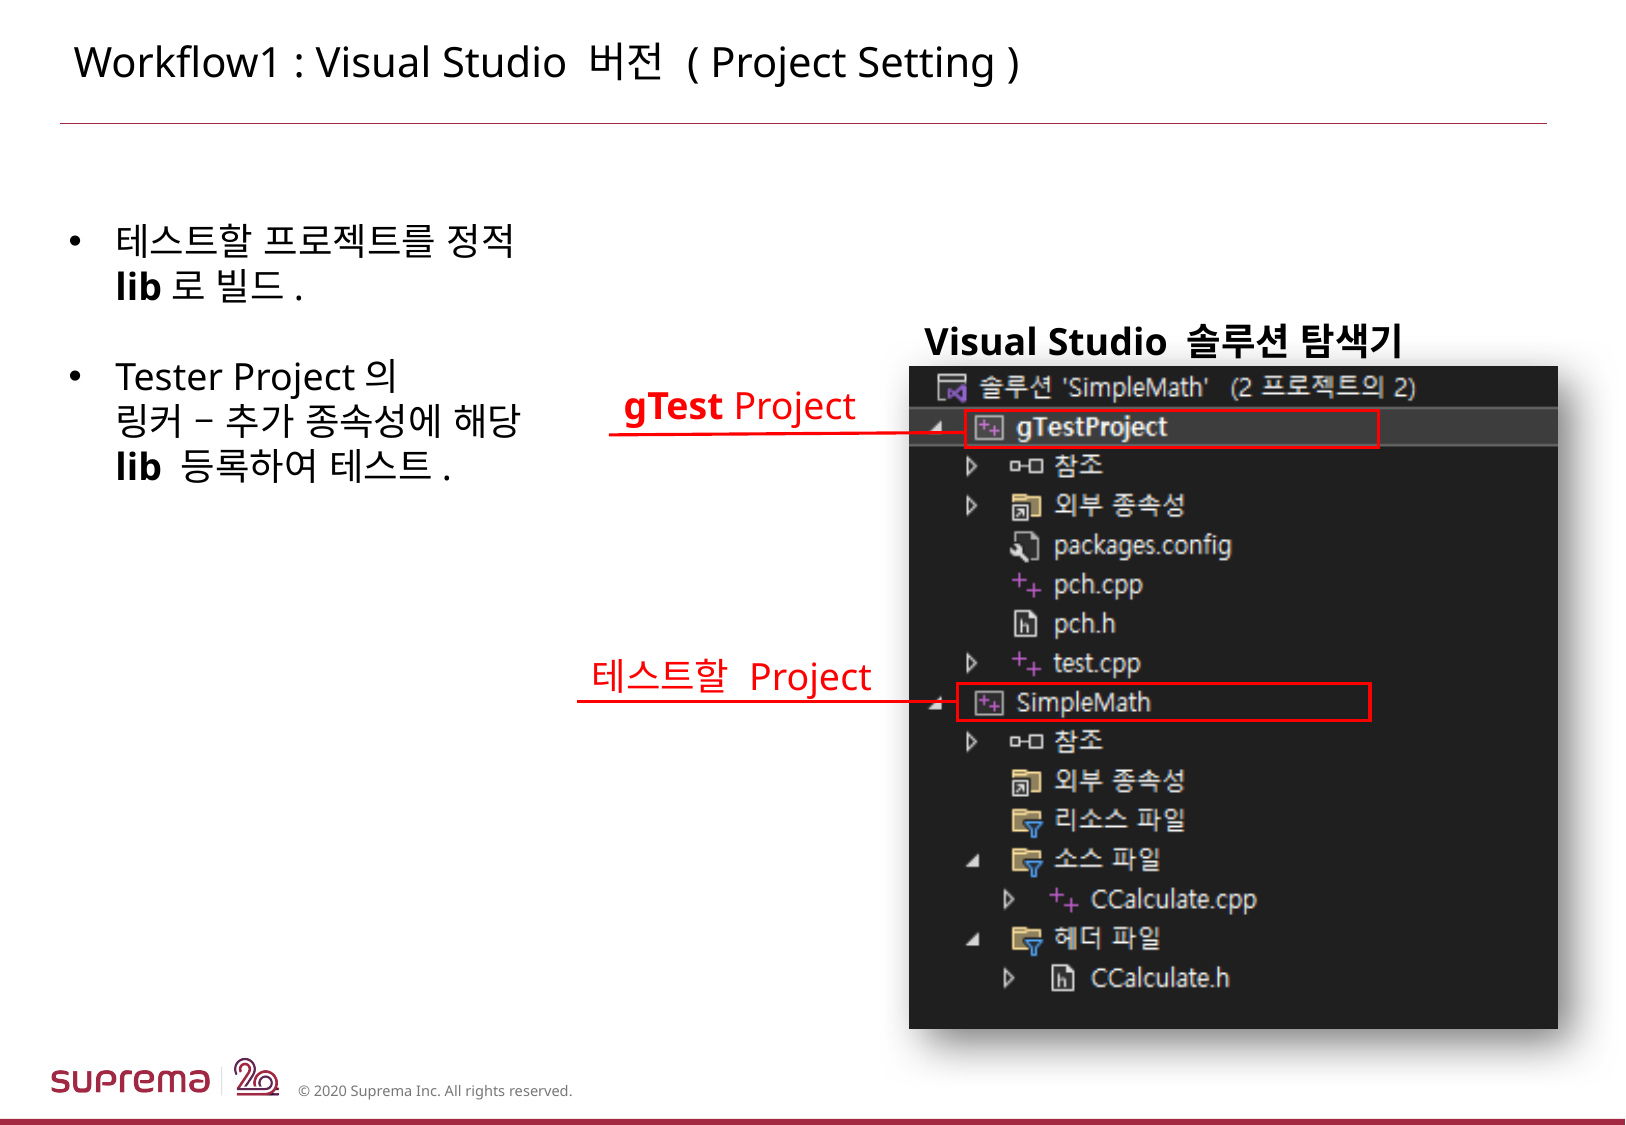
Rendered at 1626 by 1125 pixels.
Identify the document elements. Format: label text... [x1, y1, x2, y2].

text_box Visual Studio 솔루션 탐색기 [909, 310, 1512, 366]
title Workflow1 : Visual Studio 버전 ( Project Setting ) [58, 15, 1547, 113]
text_box gTest Project [608, 374, 909, 432]
picture [39, 1049, 291, 1106]
text_box 테스트할 Project [576, 702, 909, 706]
text_box 테스트할 Project [576, 645, 909, 701]
text_box 테스트할 프로젝트를 정적 lib로 빌드. Tester Project의 링커 – 추가 종속성에 해당 lib 등록하여 테스트. [53, 210, 577, 496]
picture [909, 366, 1558, 1029]
